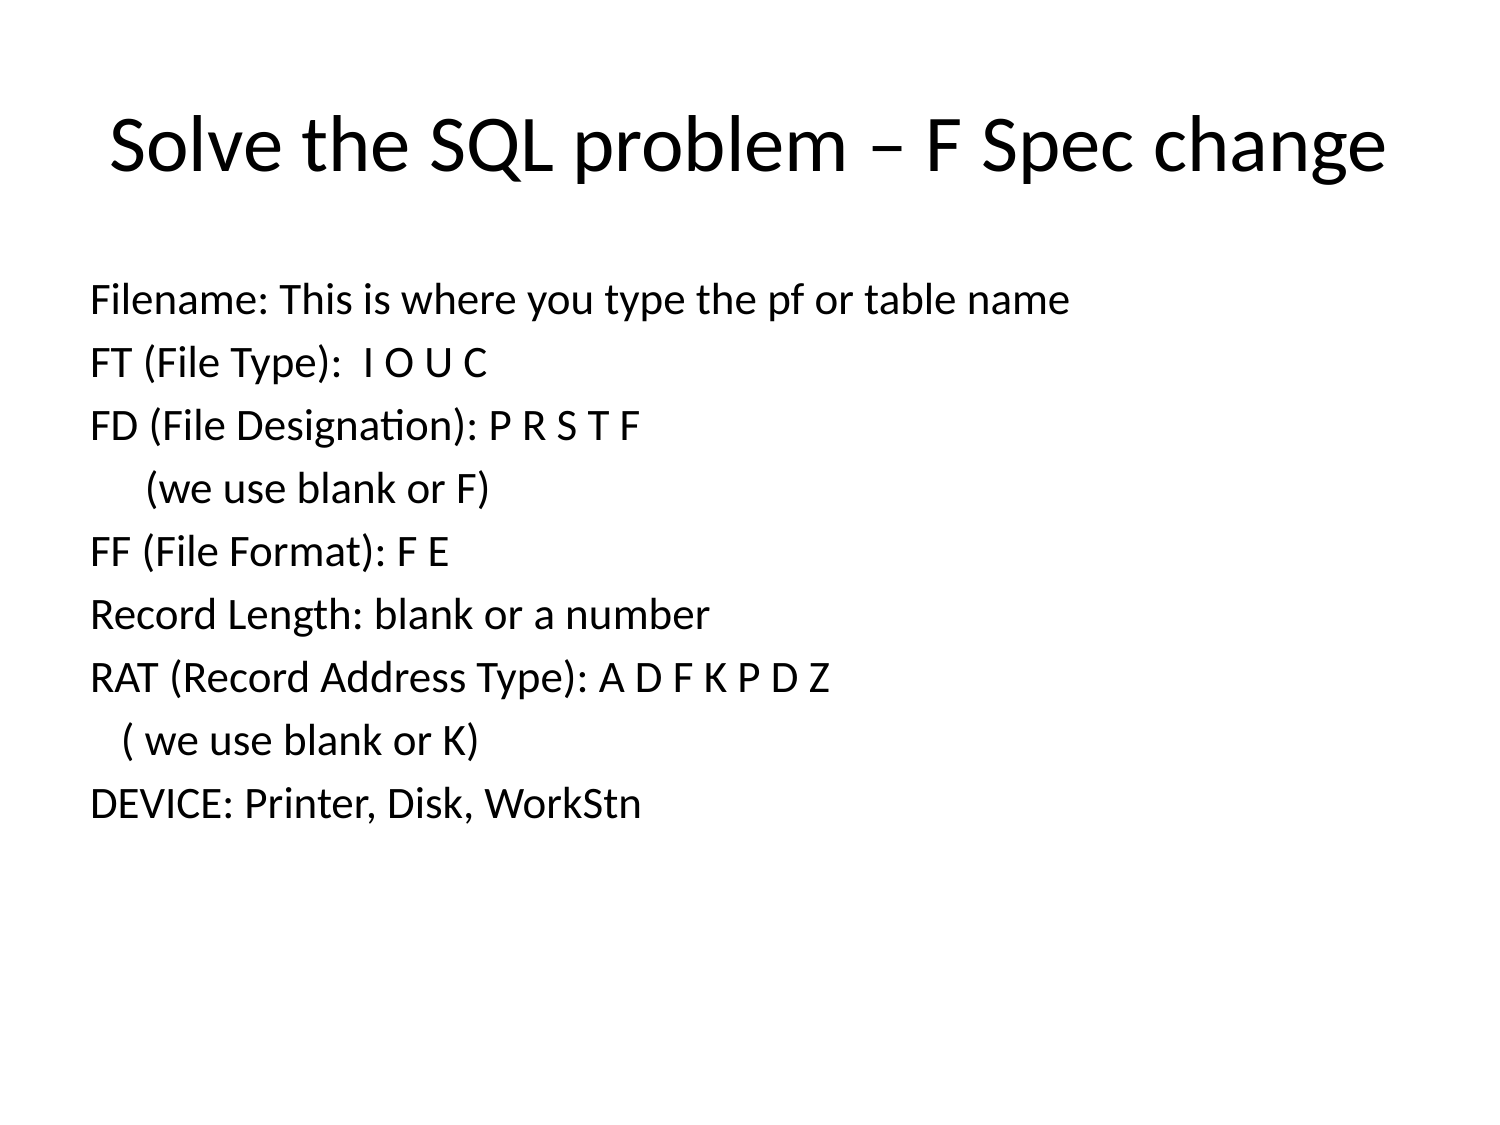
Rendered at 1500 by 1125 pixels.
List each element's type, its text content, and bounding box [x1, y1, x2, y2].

list Filename: This is where you type the pf or table name FT (File Type): I O U C FD (File Designation): P R S T F (we use blank or F) FF (File Format): F E Record Length: blank or a number RAT (Record Address Type): A D F K P D Z ( we use blank or K) DEVICE: Printer, Disk, WorkStn [75, 262, 1425, 1005]
title Solve the SQL problem – F Spec change [75, 45, 1425, 233]
